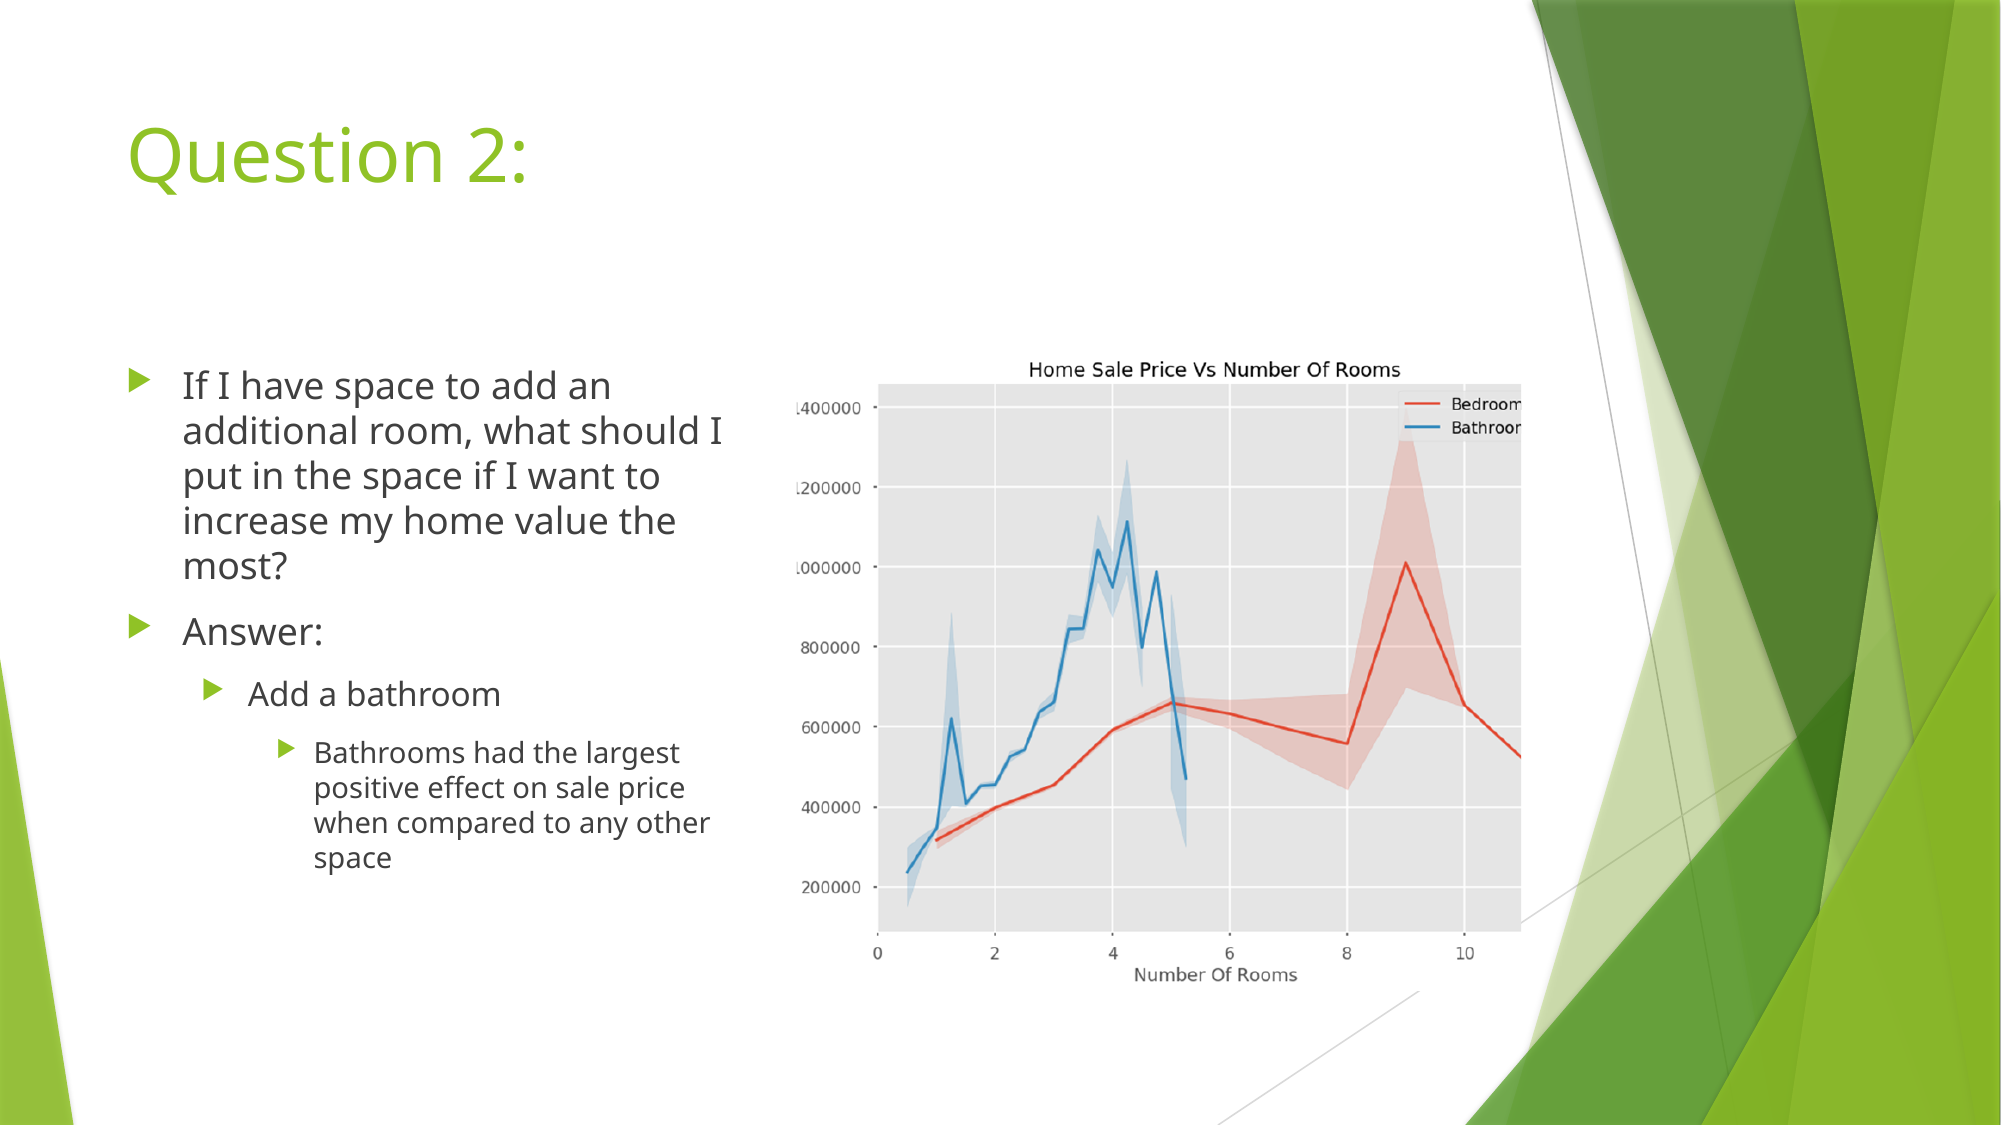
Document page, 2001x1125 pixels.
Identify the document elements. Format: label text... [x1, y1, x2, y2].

list If I have space to add an additional room, what should I put in the space if I want to increase my home value the most? Answer: Add a bathroom Bathrooms had the largest positive effect on sale price when compared to any other space [111, 354, 761, 992]
title Question 2: [111, 99, 1522, 317]
picture [796, 353, 1522, 992]
